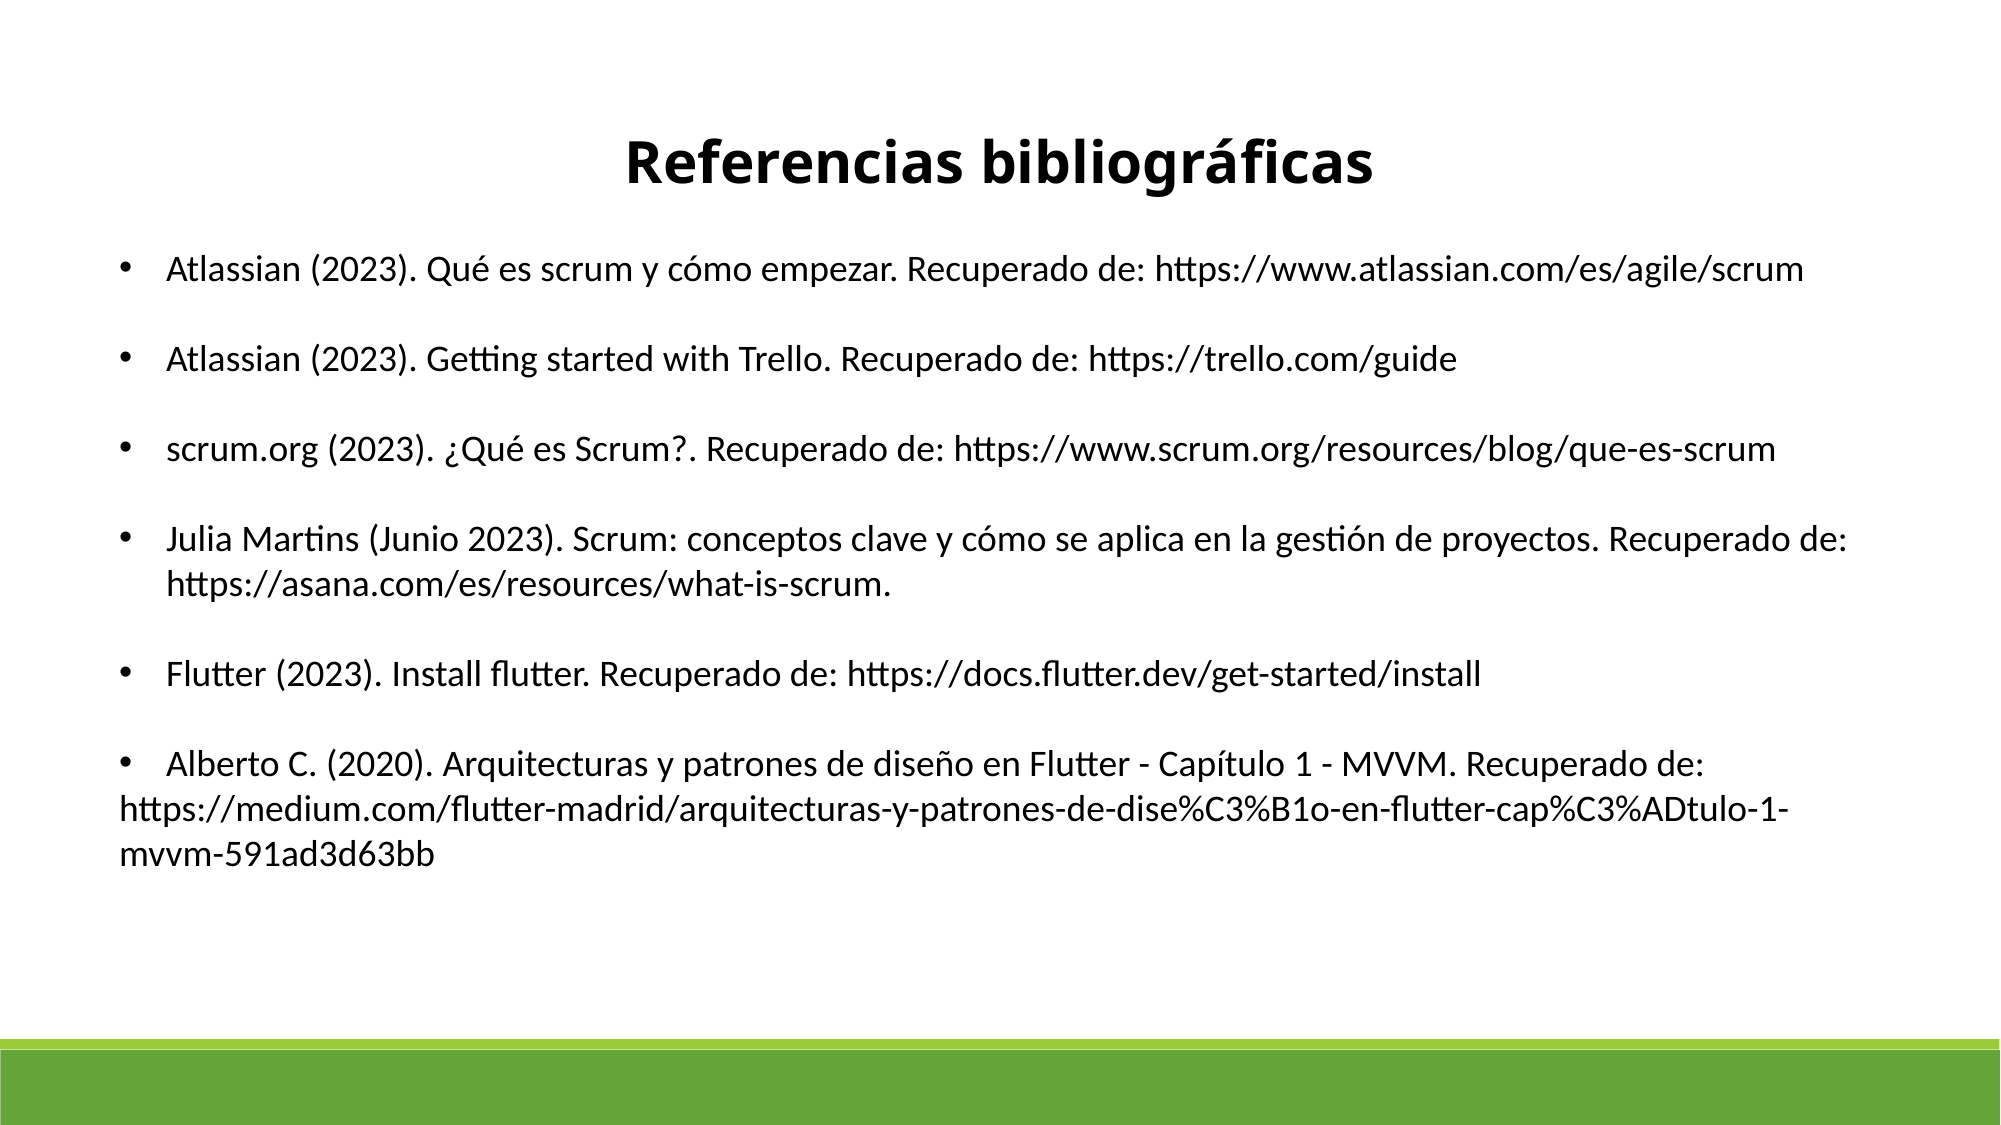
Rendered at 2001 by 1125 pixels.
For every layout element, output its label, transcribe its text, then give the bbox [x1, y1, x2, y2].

text_box Referencias bibliográficas [249, 80, 1750, 236]
text_box Atlassian (2023). Qué es scrum y cómo empezar. Recuperado de: https://www.atlassian.com/es/agile/scrum Atlassian (2023). Getting started with Trello. Recuperado de: https://trello.com/guide scrum.org (2023). ¿Qué es Scrum?. Recuperado de: https://www.scrum.org/resources/blog/que-es-scrum Julia Martins (Junio 2023). Scrum: conceptos clave y cómo se aplica en la gestión de proyectos. Recuperado de: https://asana.com/es/resources/what-is-scrum. Flutter (2023). Install flutter. Recuperado de: https://docs.flutter.dev/get-started/install Alberto C. (2020). Arquitecturas y patrones de diseño en Flutter - Capítulo 1 - MVVM. Recuperado de: https://medium.com/flutter-madrid/arquitecturas-y-patrones-de-dise%C3%B1o-en-flutter-cap%C3%ADtulo-1-mvvm-591ad3d63bb [104, 236, 1896, 882]
